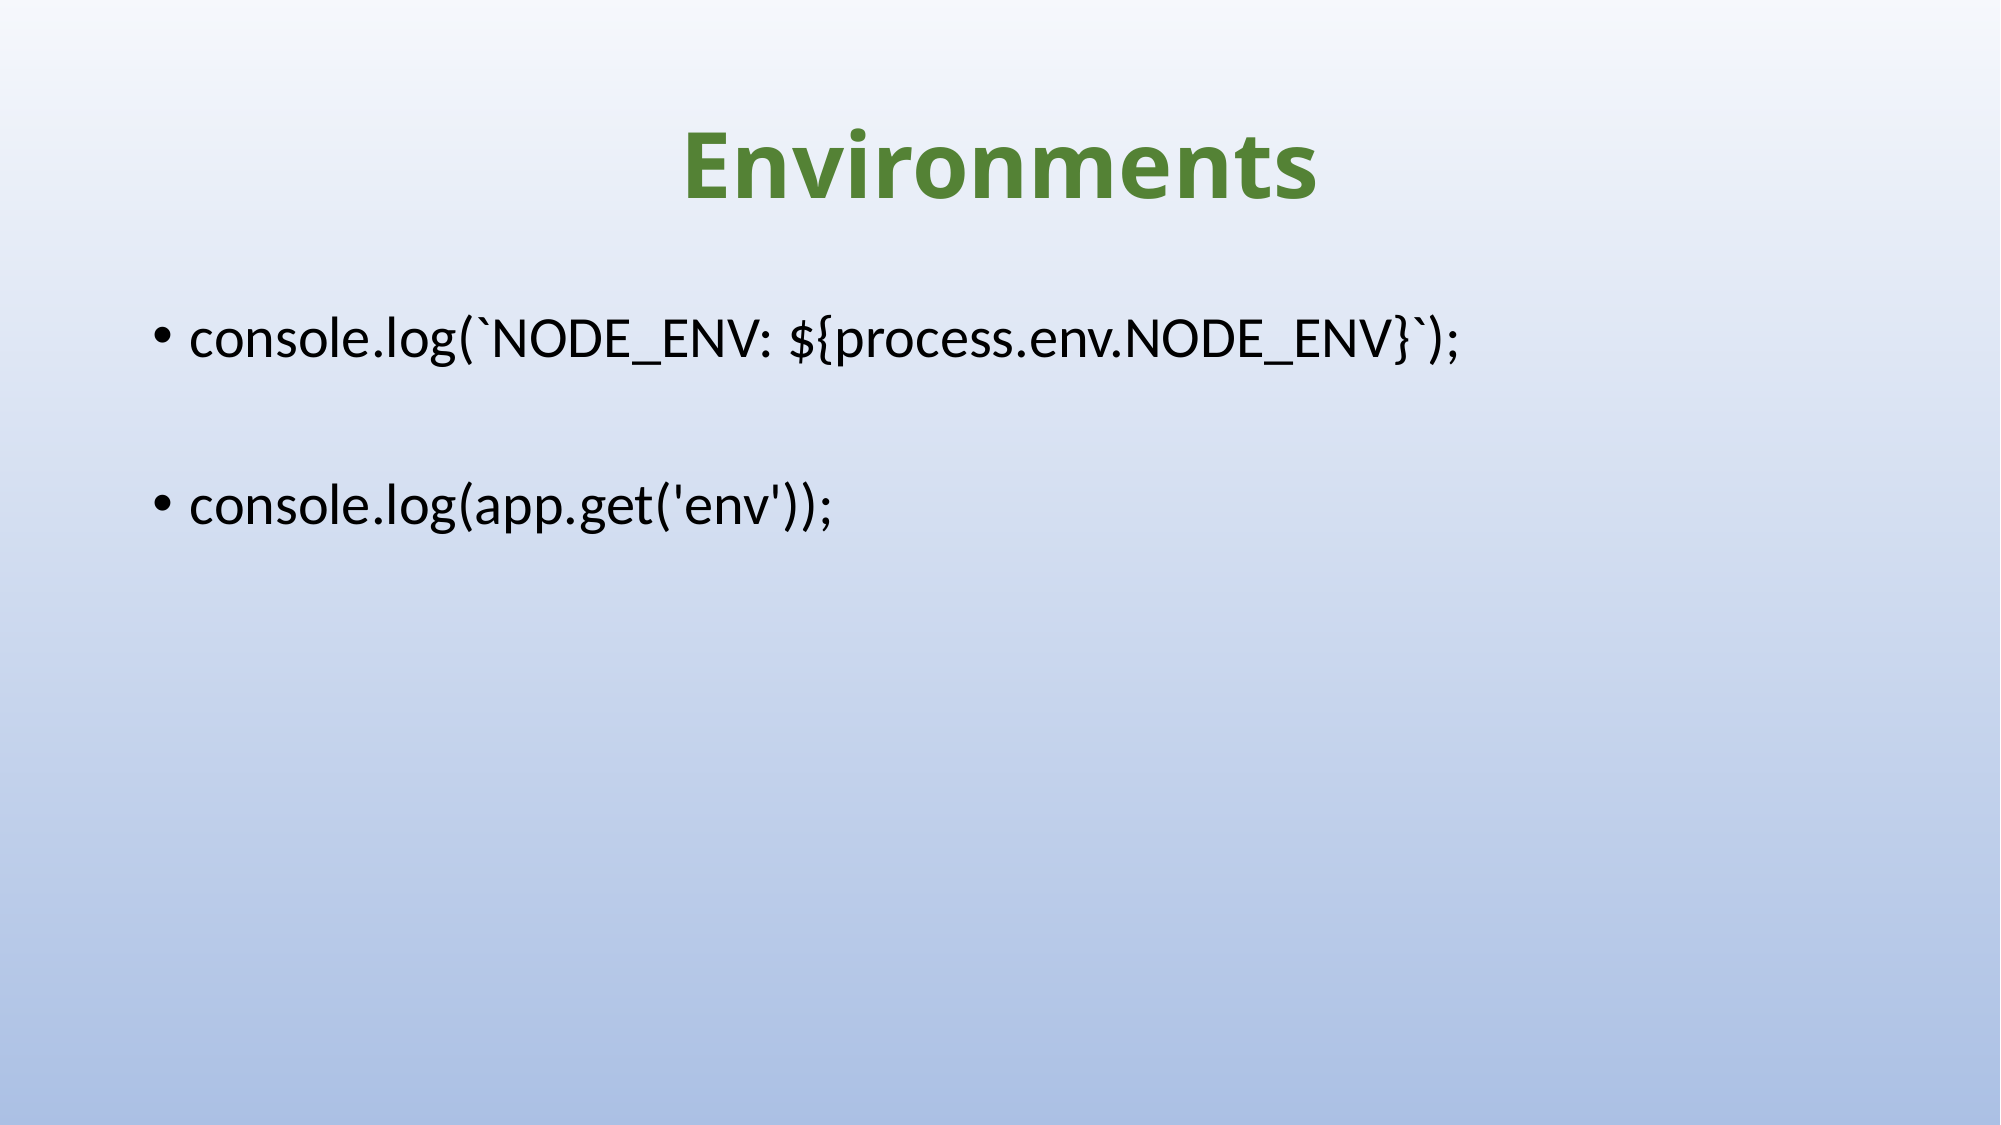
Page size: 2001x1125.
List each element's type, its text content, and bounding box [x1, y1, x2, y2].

list console.log(`NODE_ENV: ${process.env.NODE_ENV}`); console.log(app.get('env')); [137, 299, 1863, 1014]
title Environments [137, 59, 1863, 278]
